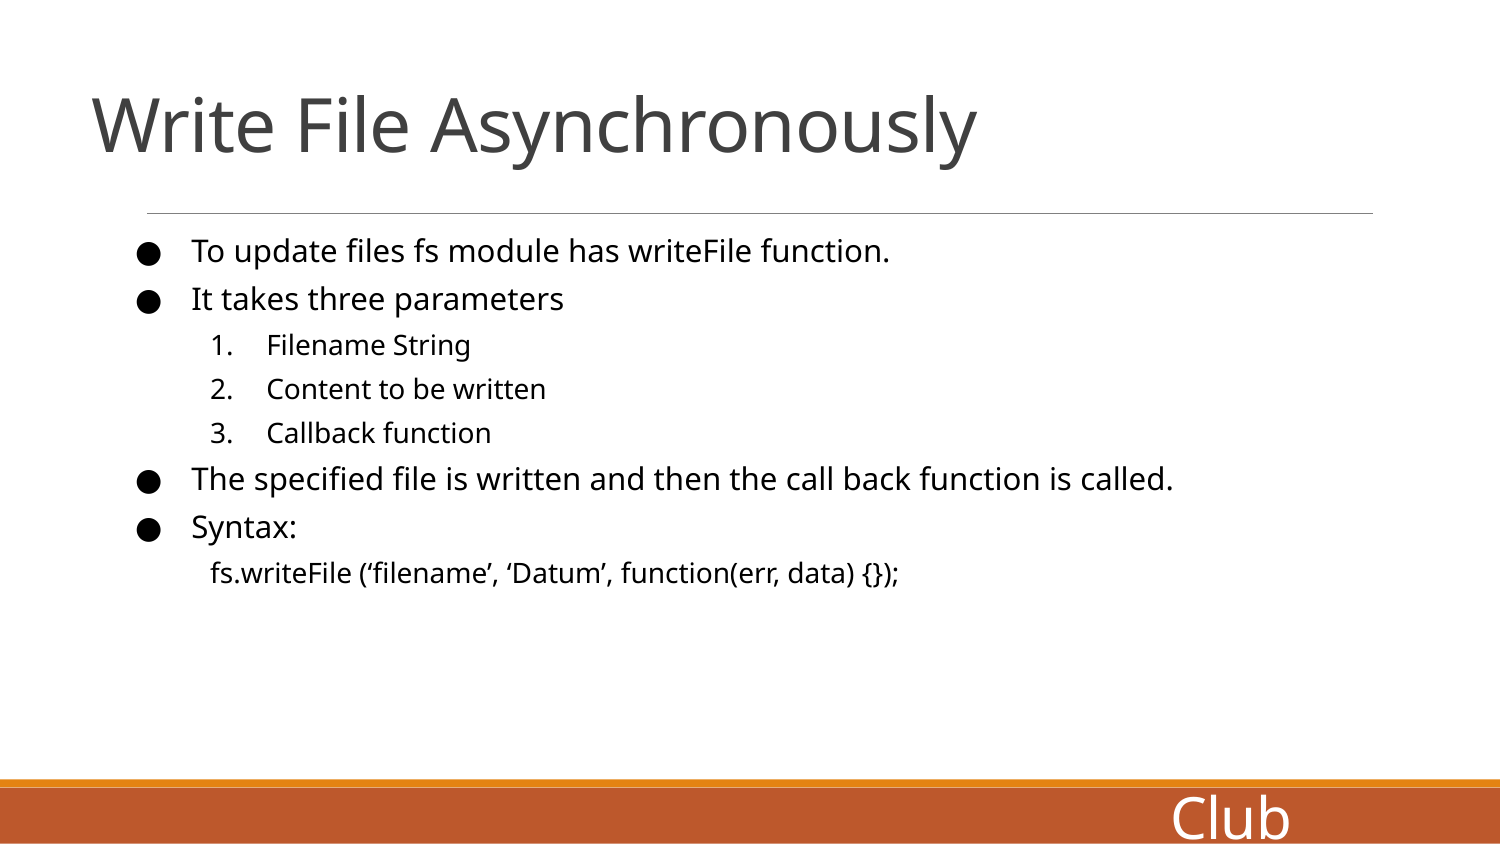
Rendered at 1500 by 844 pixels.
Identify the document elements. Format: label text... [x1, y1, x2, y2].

list To update files fs module has writeFile function. It takes three parameters Filename String Content to be written Callback function The specified file is written and then the call back function is called. Syntax: fs.writeFile (‘filename’, ‘Datum’, function(err, data) {}); [101, 216, 1364, 736]
text_box Coders Club [1155, 762, 1500, 844]
title Write File Asynchronously [76, 62, 1278, 203]
